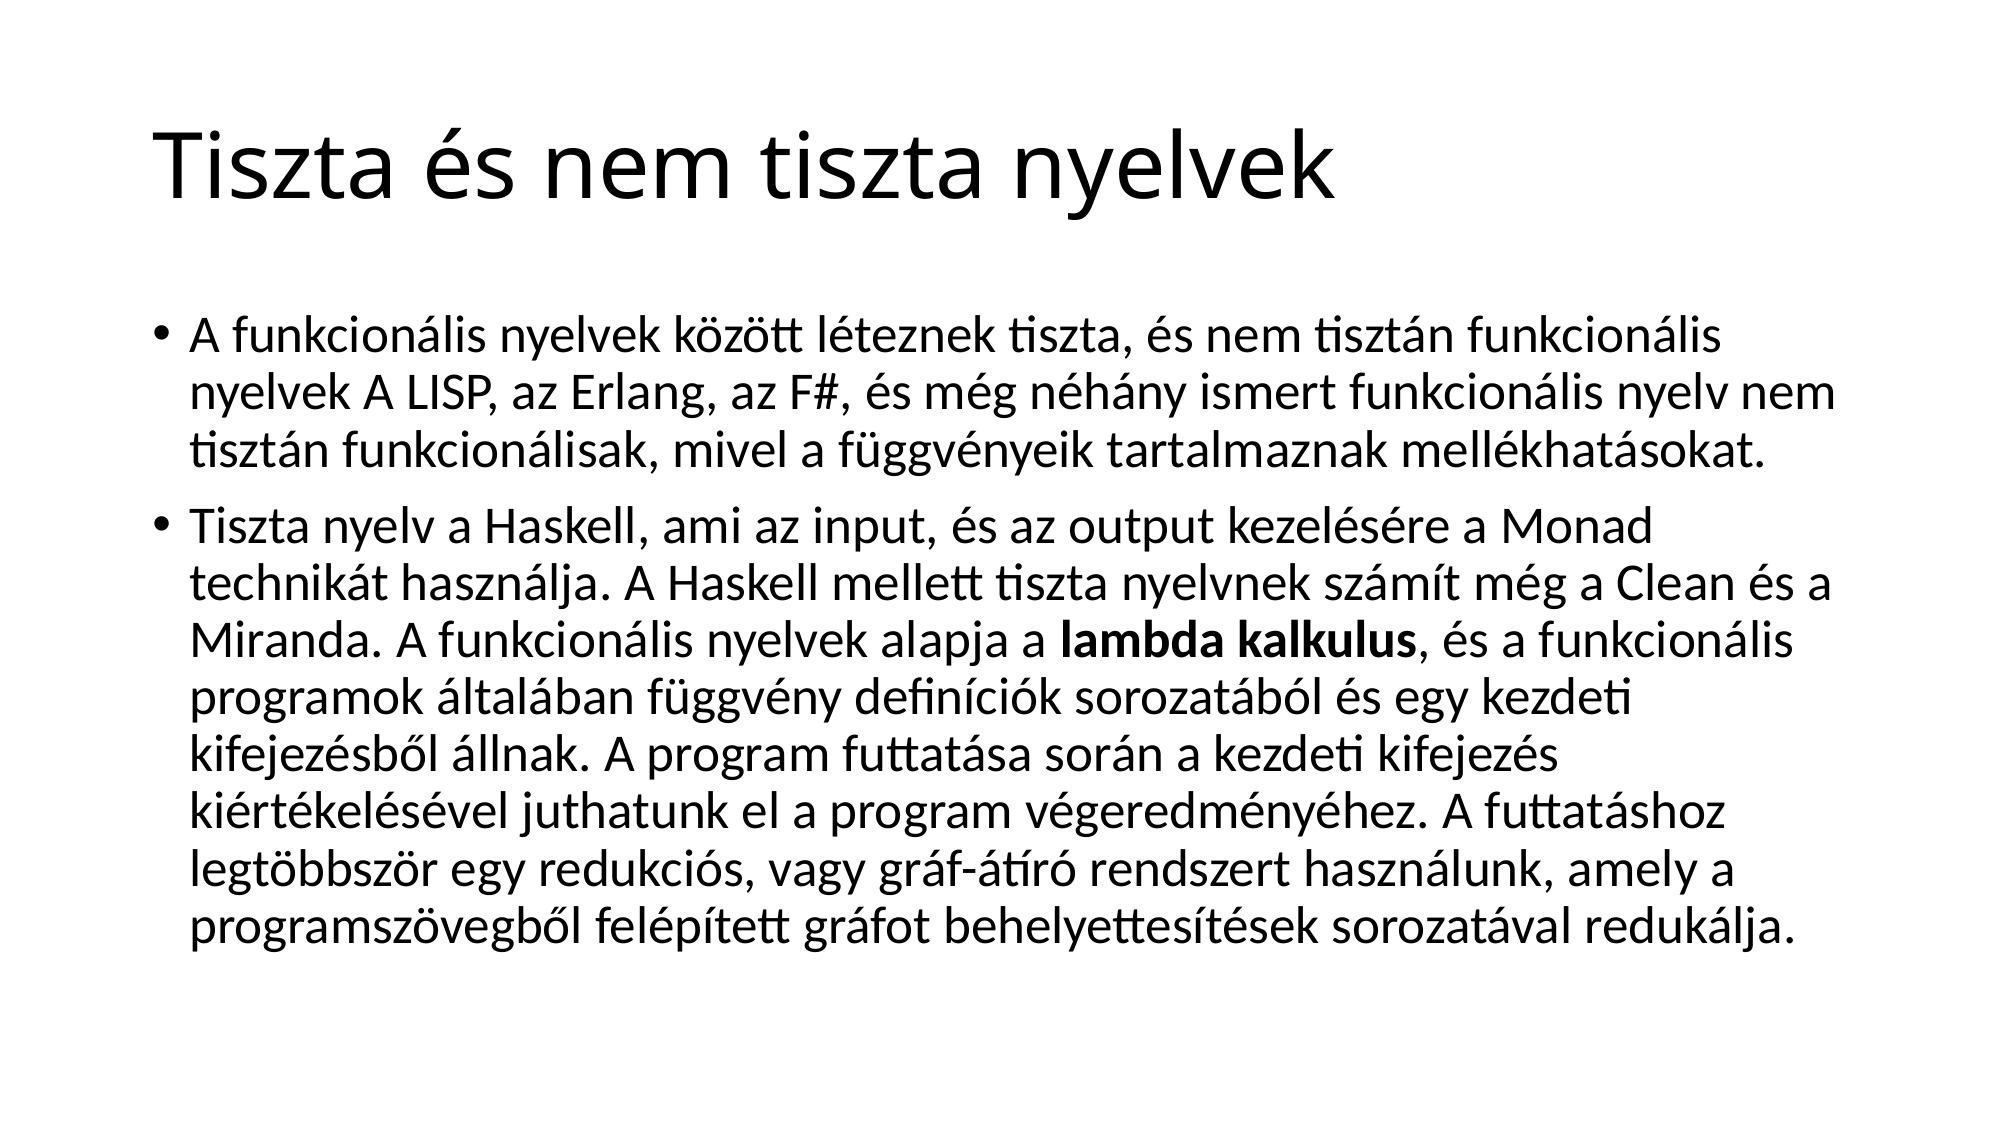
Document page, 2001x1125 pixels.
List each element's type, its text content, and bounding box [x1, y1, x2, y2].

list A funkcionális nyelvek között léteznek tiszta, és nem tisztán funkcionális nyelvek A LISP, az Erlang, az F#, és még néhány ismert funkcionális nyelv nem tisztán funkcionálisak, mivel a függvényeik tartalmaznak mellékhatásokat. Tiszta nyelv a Haskell, ami az input, és az output kezelésére a Monad technikát használja. A Haskell mellett tiszta nyelvnek számít még a Clean és a Miranda. A funkcionális nyelvek alapja a lambda kalkulus, és a funkcionális programok általában függvény definíciók sorozatából és egy kezdeti kifejezésből állnak. A program futtatása során a kezdeti kifejezés kiértékelésével juthatunk el a program végeredményéhez. A futtatáshoz legtöbbször egy redukciós, vagy gráf-átíró rendszert használunk, amely a programszövegből felépített gráfot behelyettesítések sorozatával redukálja. [137, 299, 1863, 1014]
title Tiszta és nem tiszta nyelvek [137, 59, 1863, 278]
